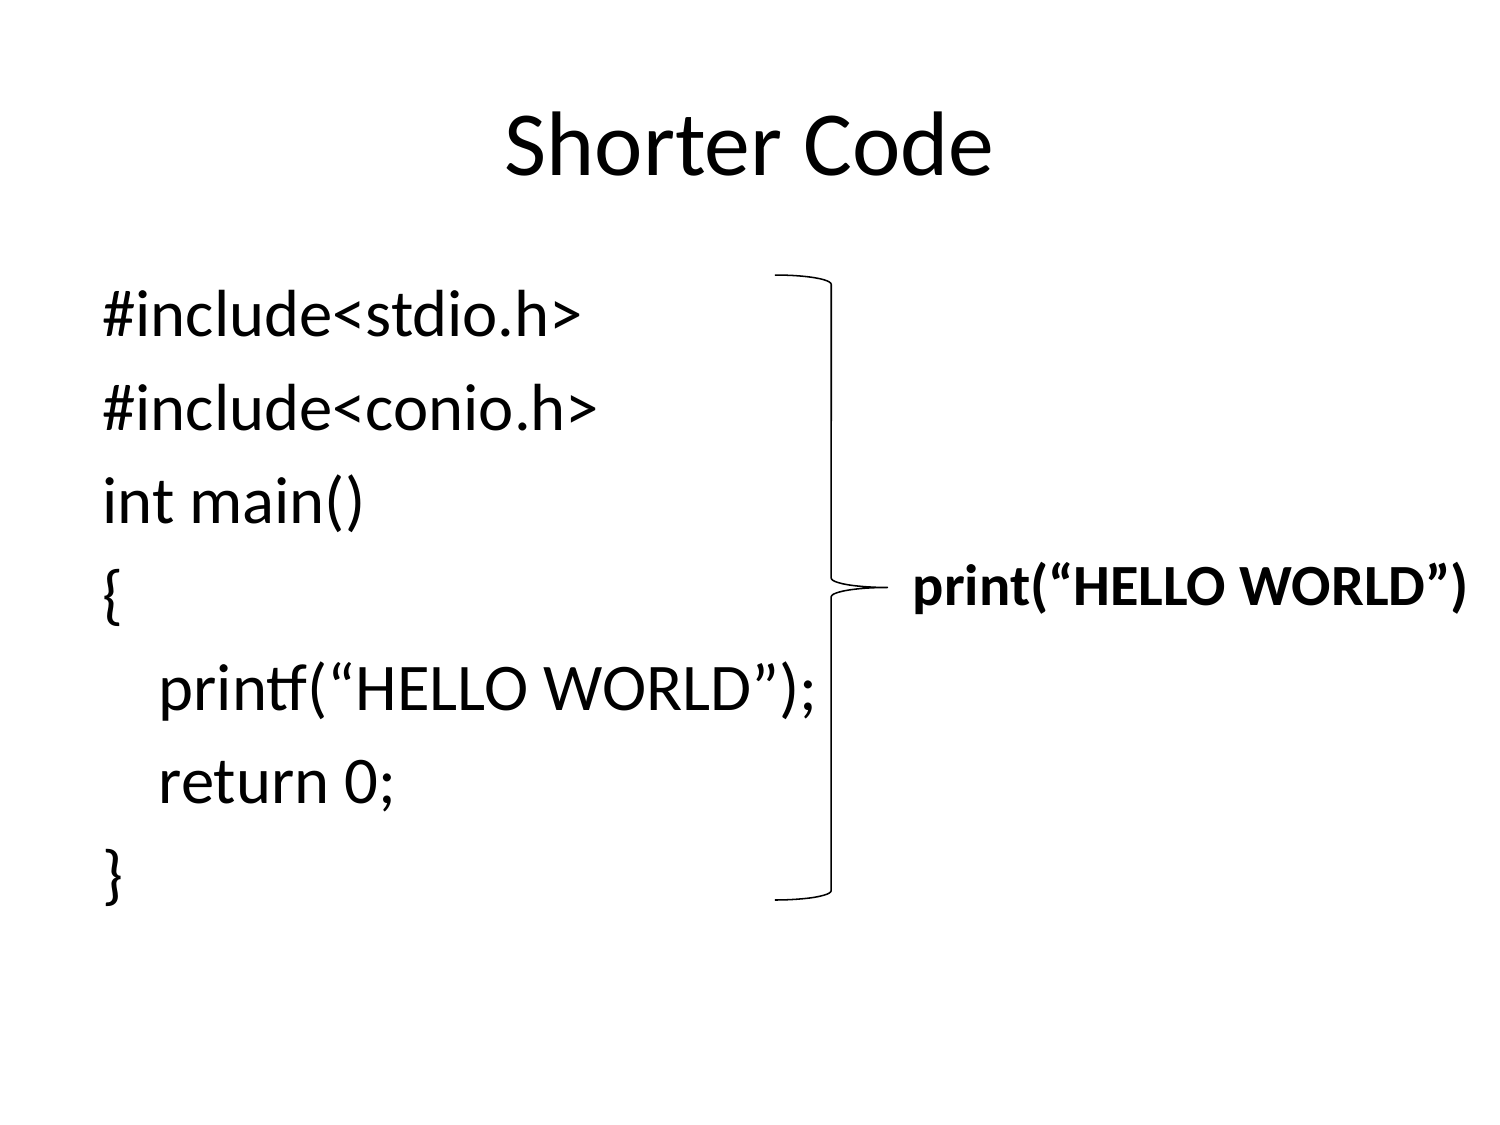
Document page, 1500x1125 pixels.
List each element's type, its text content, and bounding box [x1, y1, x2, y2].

list #include<stdio.h> #include<conio.h> int main() { printf(“HELLO WORLD”); return 0; } [87, 262, 850, 1005]
text_box [774, 274, 889, 901]
title Shorter Code [75, 45, 1425, 233]
text_box print(“HELLO WORLD”) [898, 539, 1485, 624]
